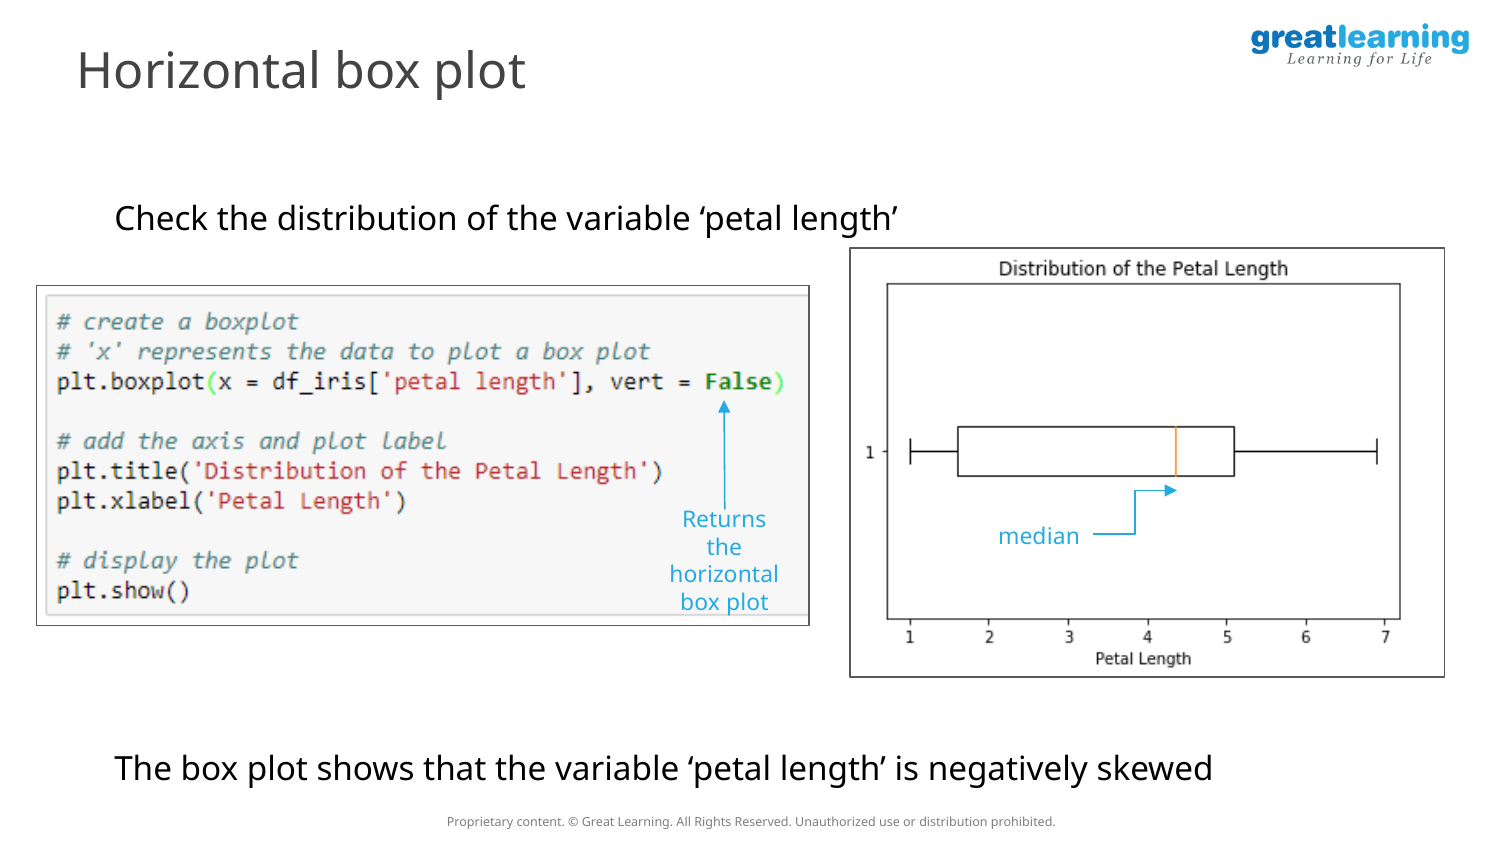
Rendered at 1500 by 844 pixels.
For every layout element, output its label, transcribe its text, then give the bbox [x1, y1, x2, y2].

picture [850, 248, 1444, 677]
picture [37, 286, 809, 626]
picture [1285, 23, 1469, 67]
text_box The box plot shows that the variable ‘petal length’ is negatively skewed [99, 726, 1265, 799]
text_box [1093, 490, 1178, 535]
text_box Horizontal box plot [61, 23, 1285, 110]
text_box Check the distribution of the variable ‘petal length’ [99, 176, 1265, 249]
